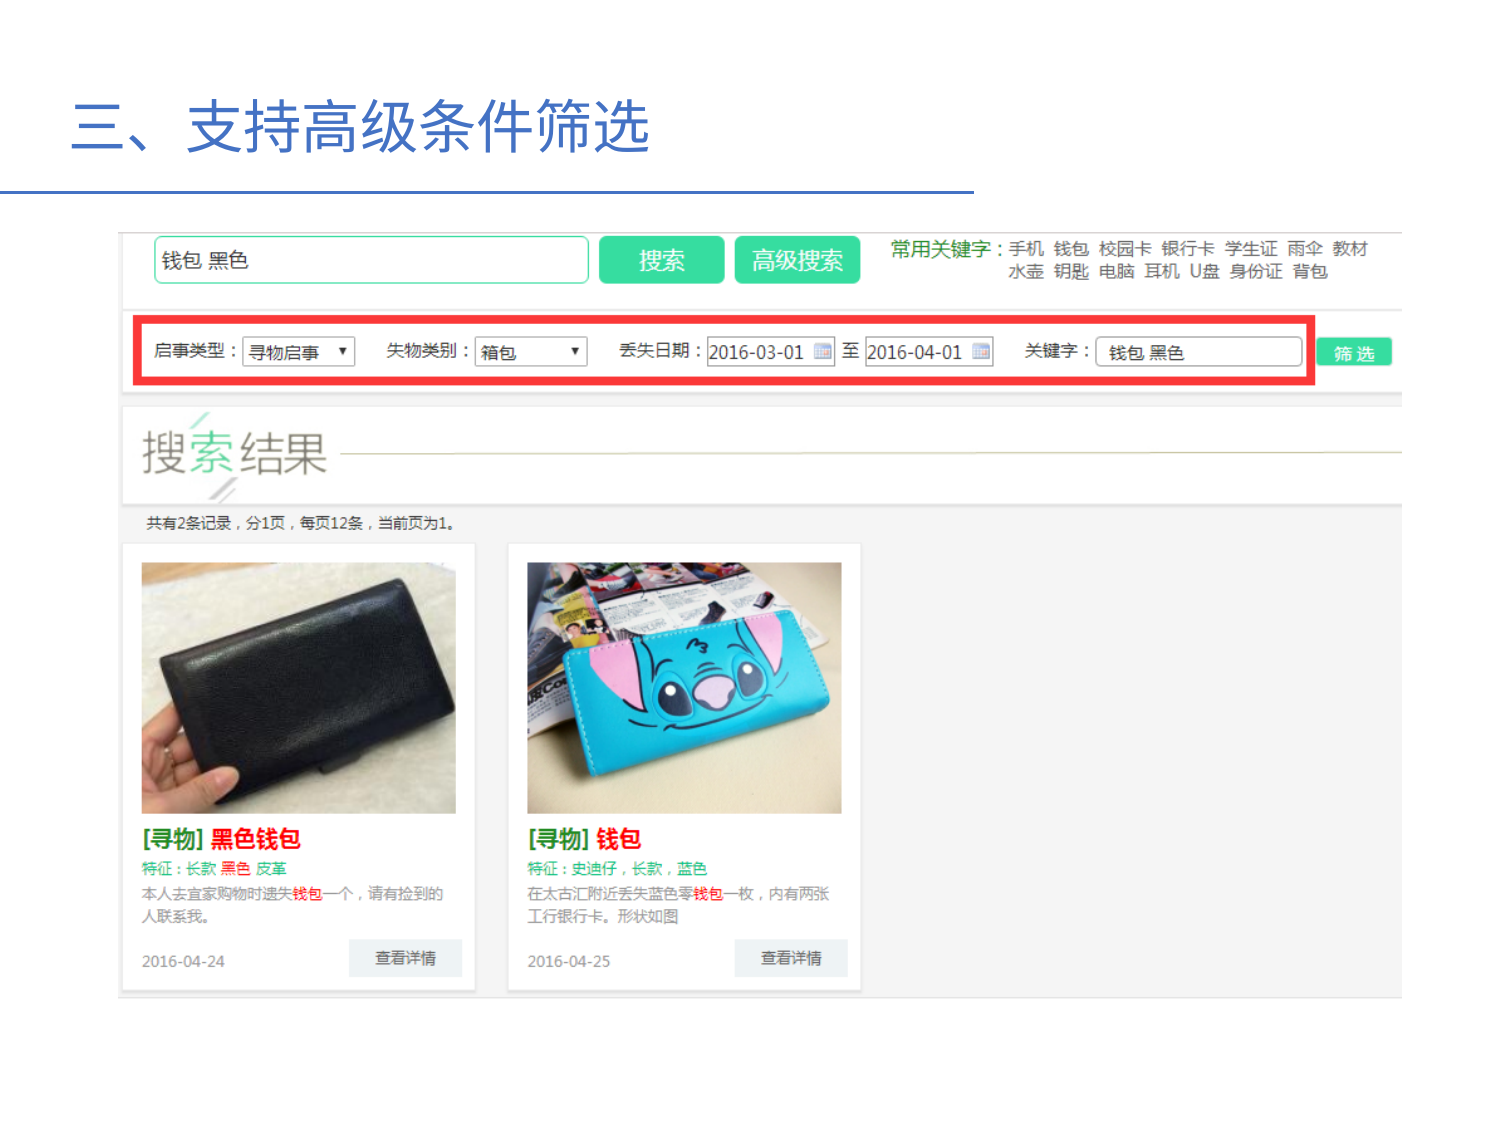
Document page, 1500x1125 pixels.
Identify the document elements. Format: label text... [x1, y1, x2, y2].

list 三、支持高级条件筛选 [53, 83, 1259, 190]
picture [118, 230, 1402, 1002]
